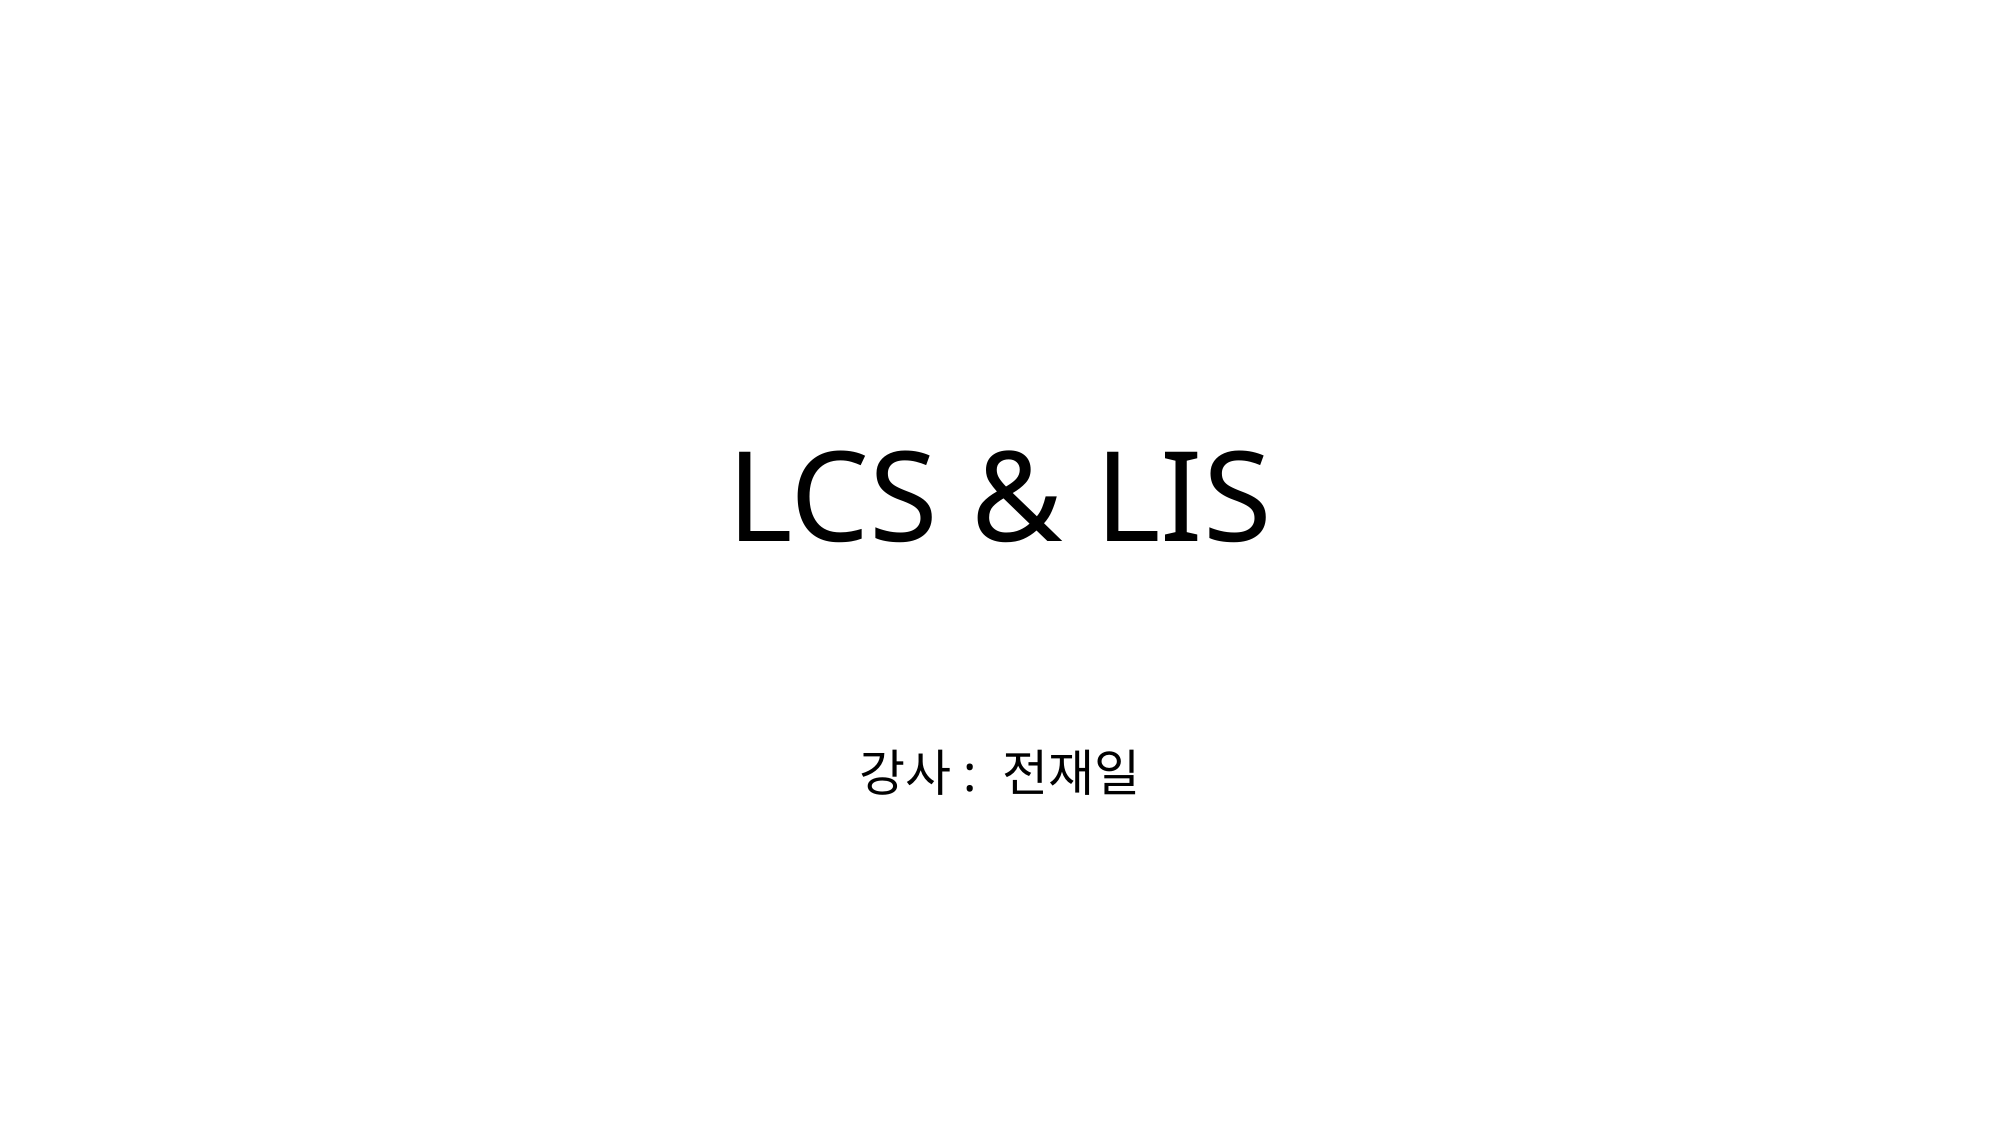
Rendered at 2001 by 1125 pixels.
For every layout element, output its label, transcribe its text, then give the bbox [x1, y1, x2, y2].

subtitle 강사: 전재일 [722, 741, 1278, 843]
title LCS & LIS [249, 184, 1750, 576]
